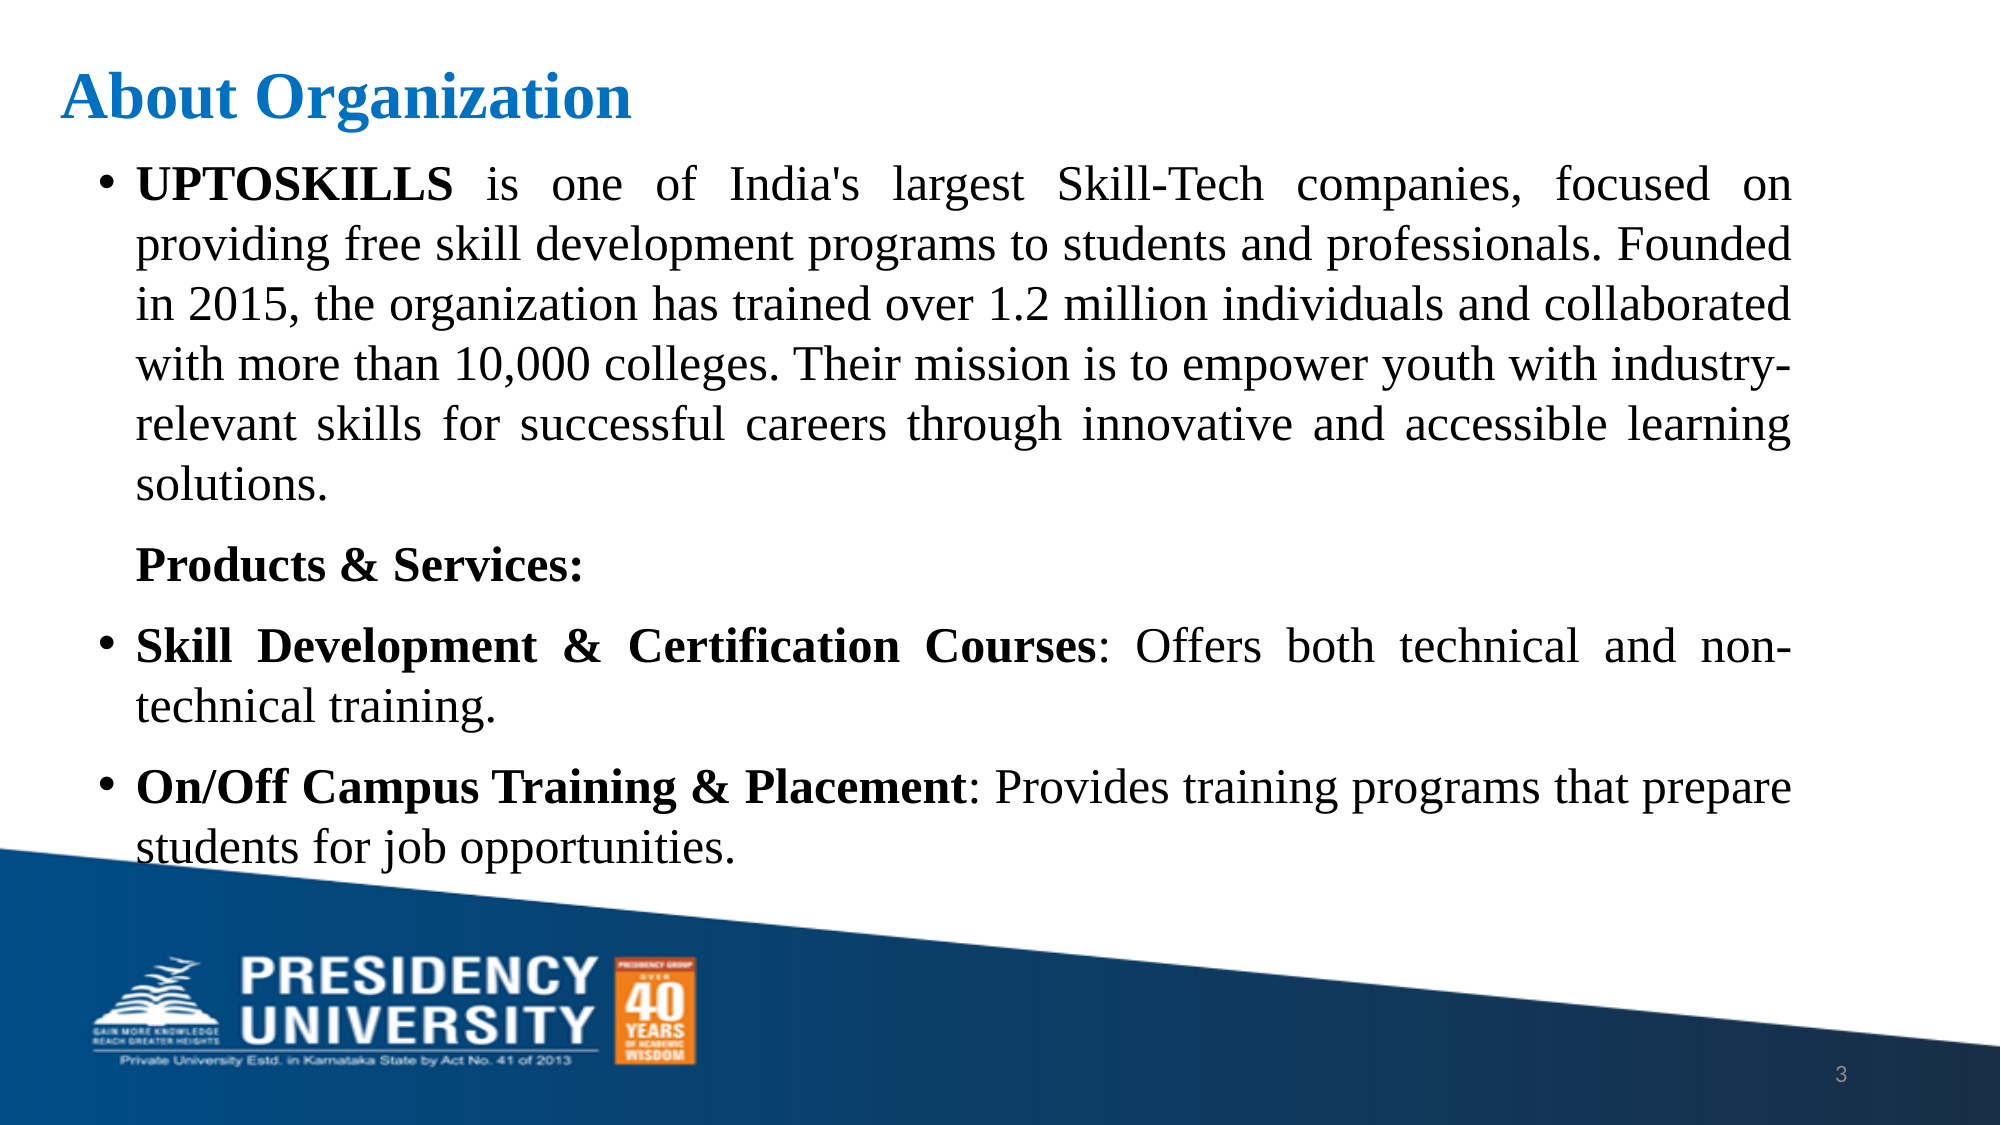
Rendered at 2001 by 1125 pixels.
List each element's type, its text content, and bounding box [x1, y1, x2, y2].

list UPTOSKILLS is one of India's largest Skill-Tech companies, focused on providing free skill development programs to students and professionals. Founded in 2015, the organization has trained over 1.2 million individuals and collaborated with more than 10,000 colleges. Their mission is to empower youth with industry-relevant skills for successful careers through innovative and accessible learning solutions. Products & Services: Skill Development & Certification Courses: Offers both technical and non-technical training. On/Off Campus Training & Placement: Provides training programs that prepare students for job opportunities. [83, 143, 1809, 832]
title About Organization [45, 41, 1771, 154]
slide_number 3 [1412, 1042, 1863, 1103]
picture [0, 845, 2000, 1125]
